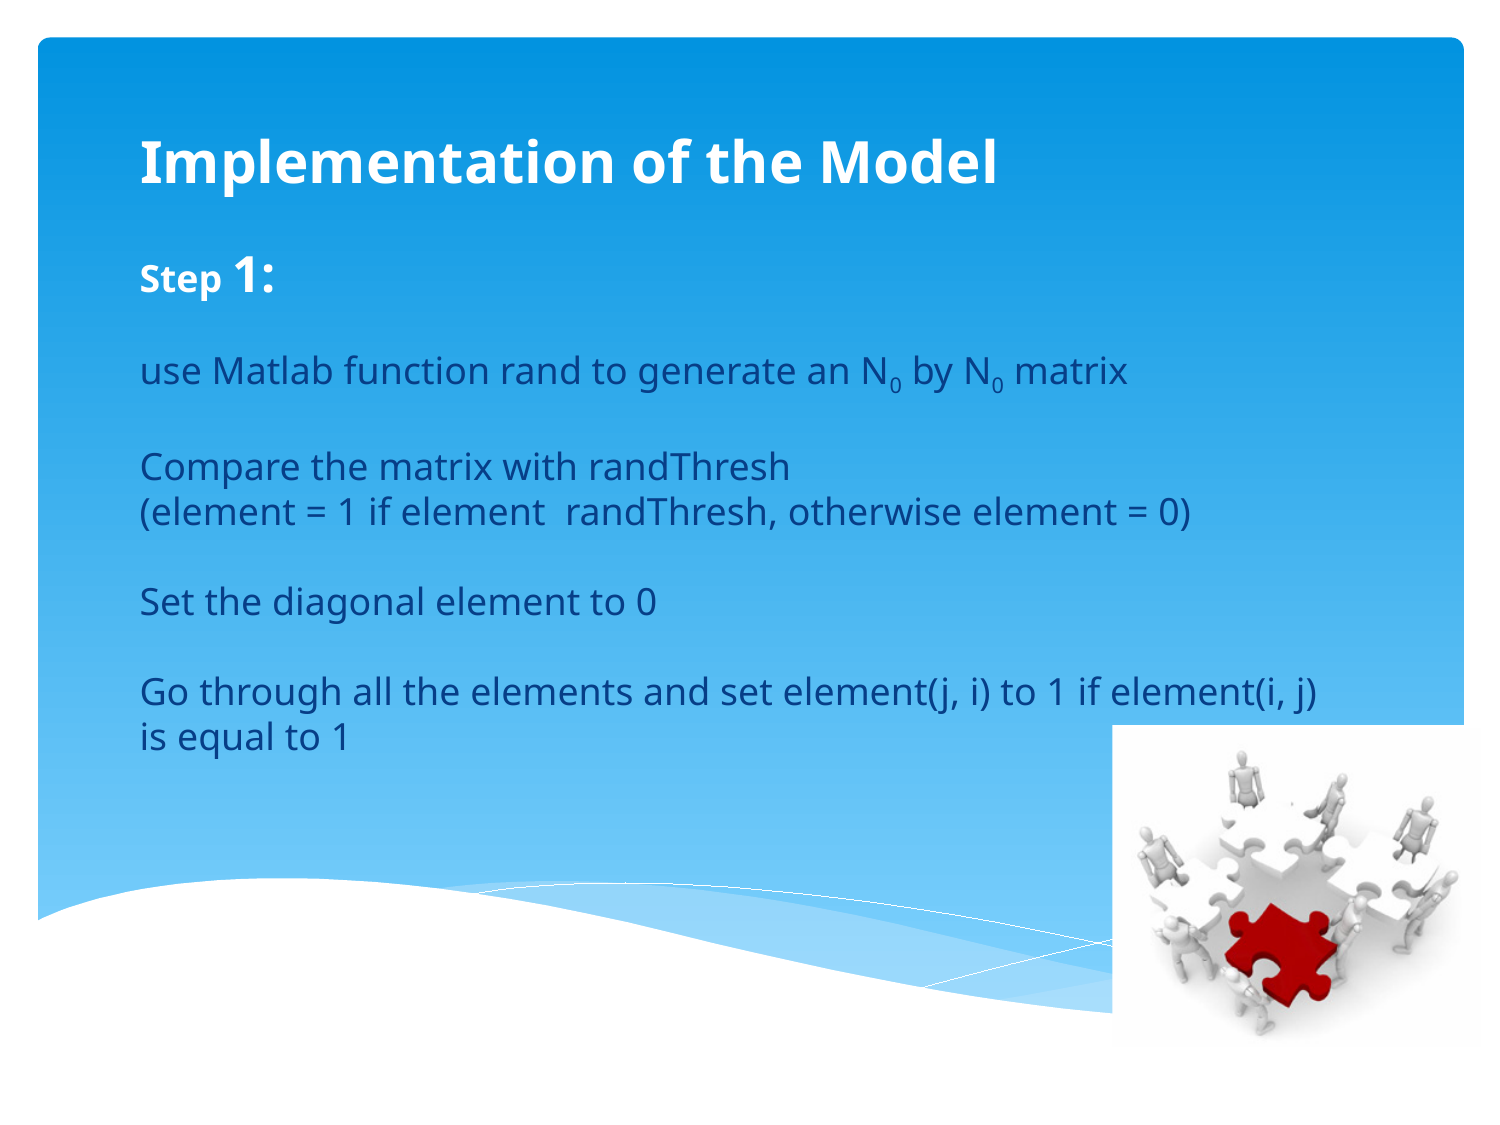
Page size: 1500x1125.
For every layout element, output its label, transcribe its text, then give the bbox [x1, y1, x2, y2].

text_box Implementation of the Model [124, 112, 1088, 207]
picture [1112, 724, 1481, 1047]
